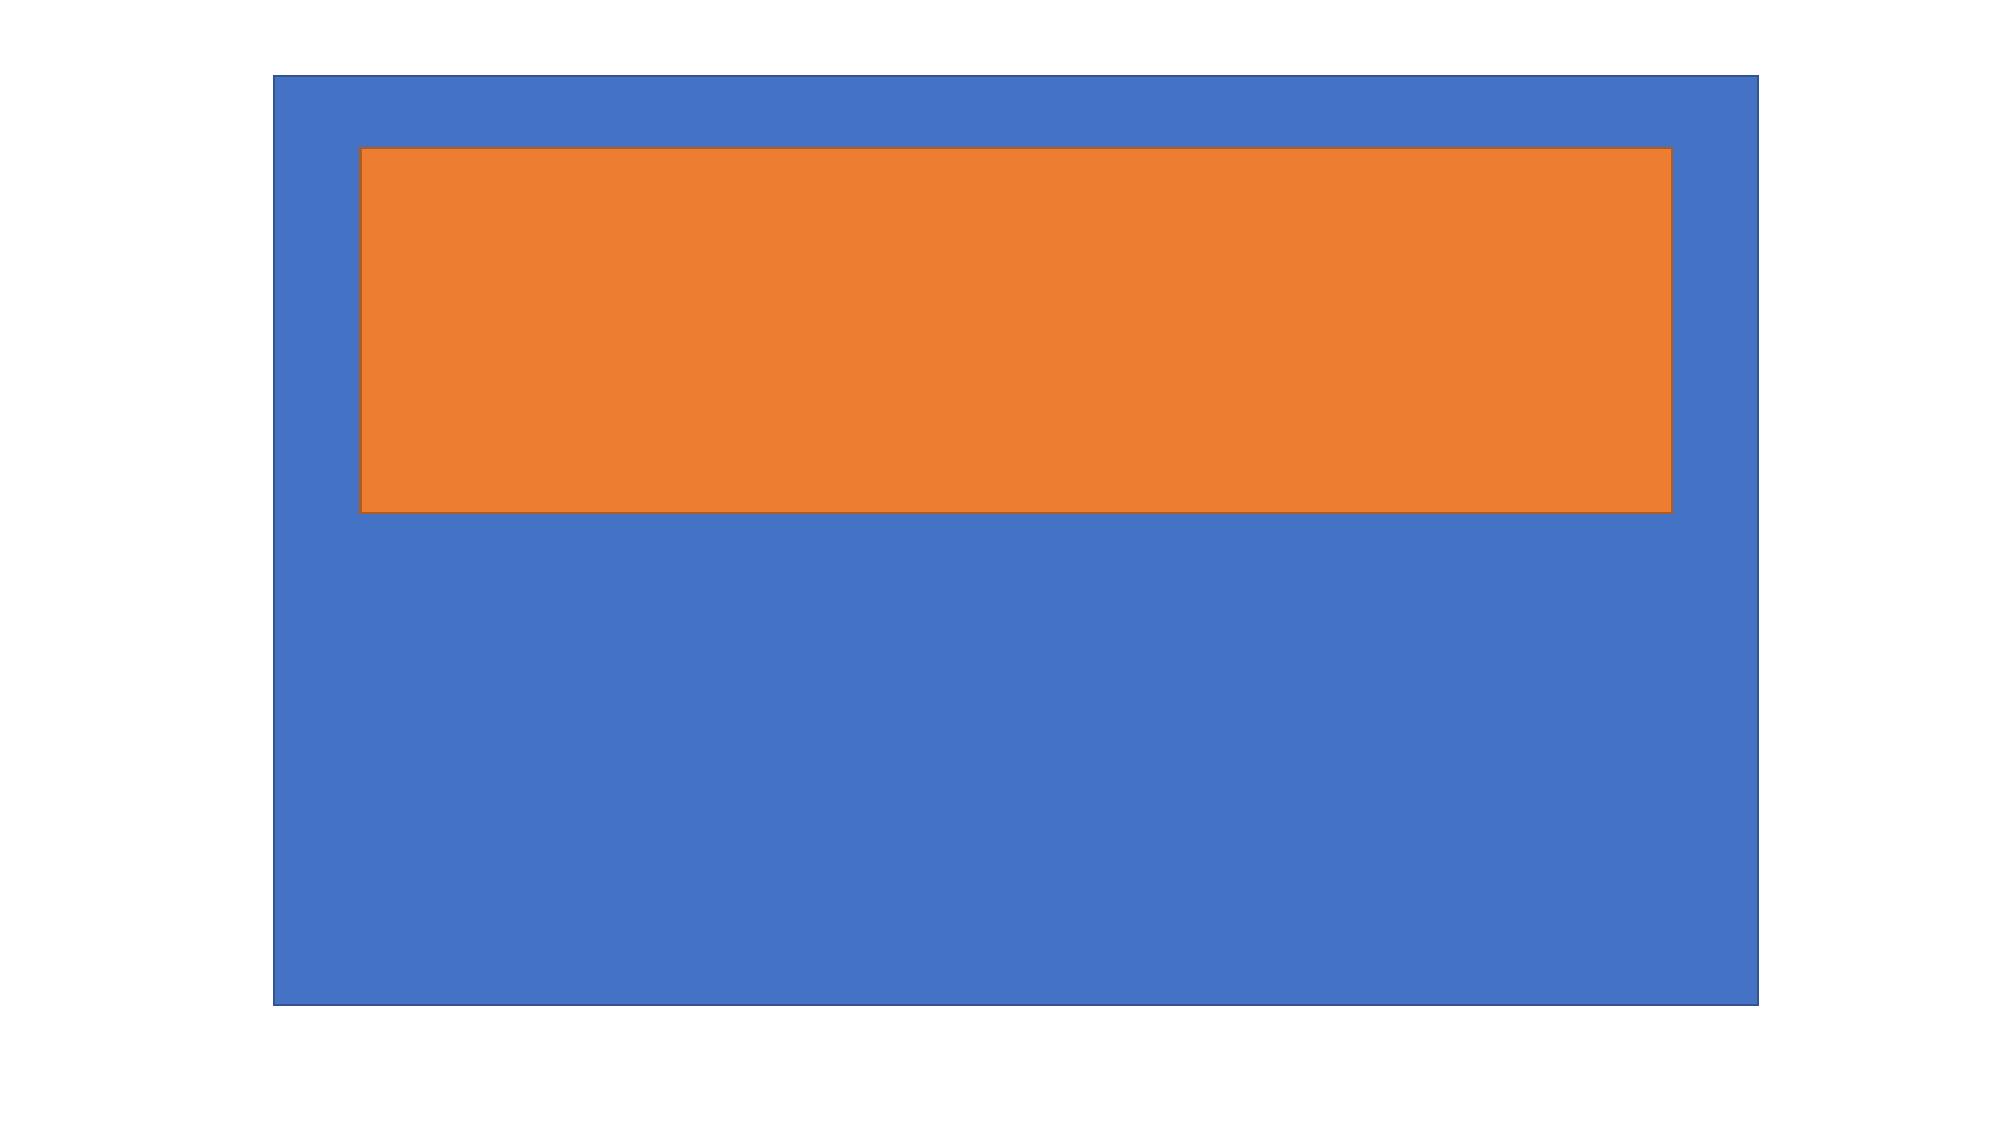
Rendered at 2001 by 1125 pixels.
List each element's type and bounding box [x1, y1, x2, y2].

text_box [273, 75, 1759, 1006]
text_box [359, 147, 1673, 514]
